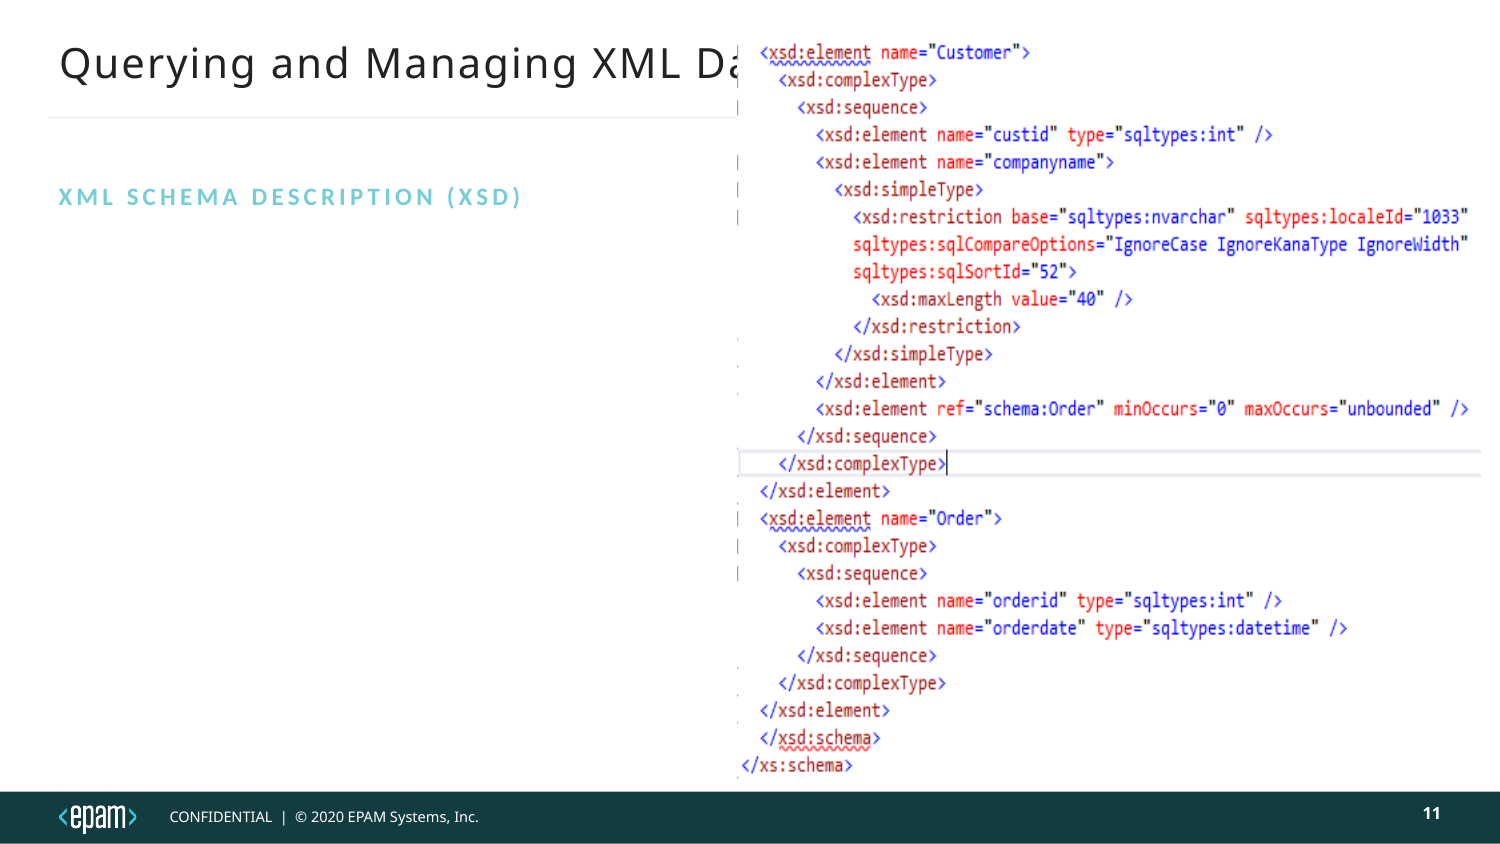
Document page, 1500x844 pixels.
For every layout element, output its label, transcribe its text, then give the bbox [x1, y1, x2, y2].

picture [737, 37, 1482, 784]
title Querying and Managing XML Data [59, 37, 737, 87]
text_box XML Schema Description (XSD) [58, 177, 713, 234]
slide_number 11 [1216, 791, 1442, 844]
